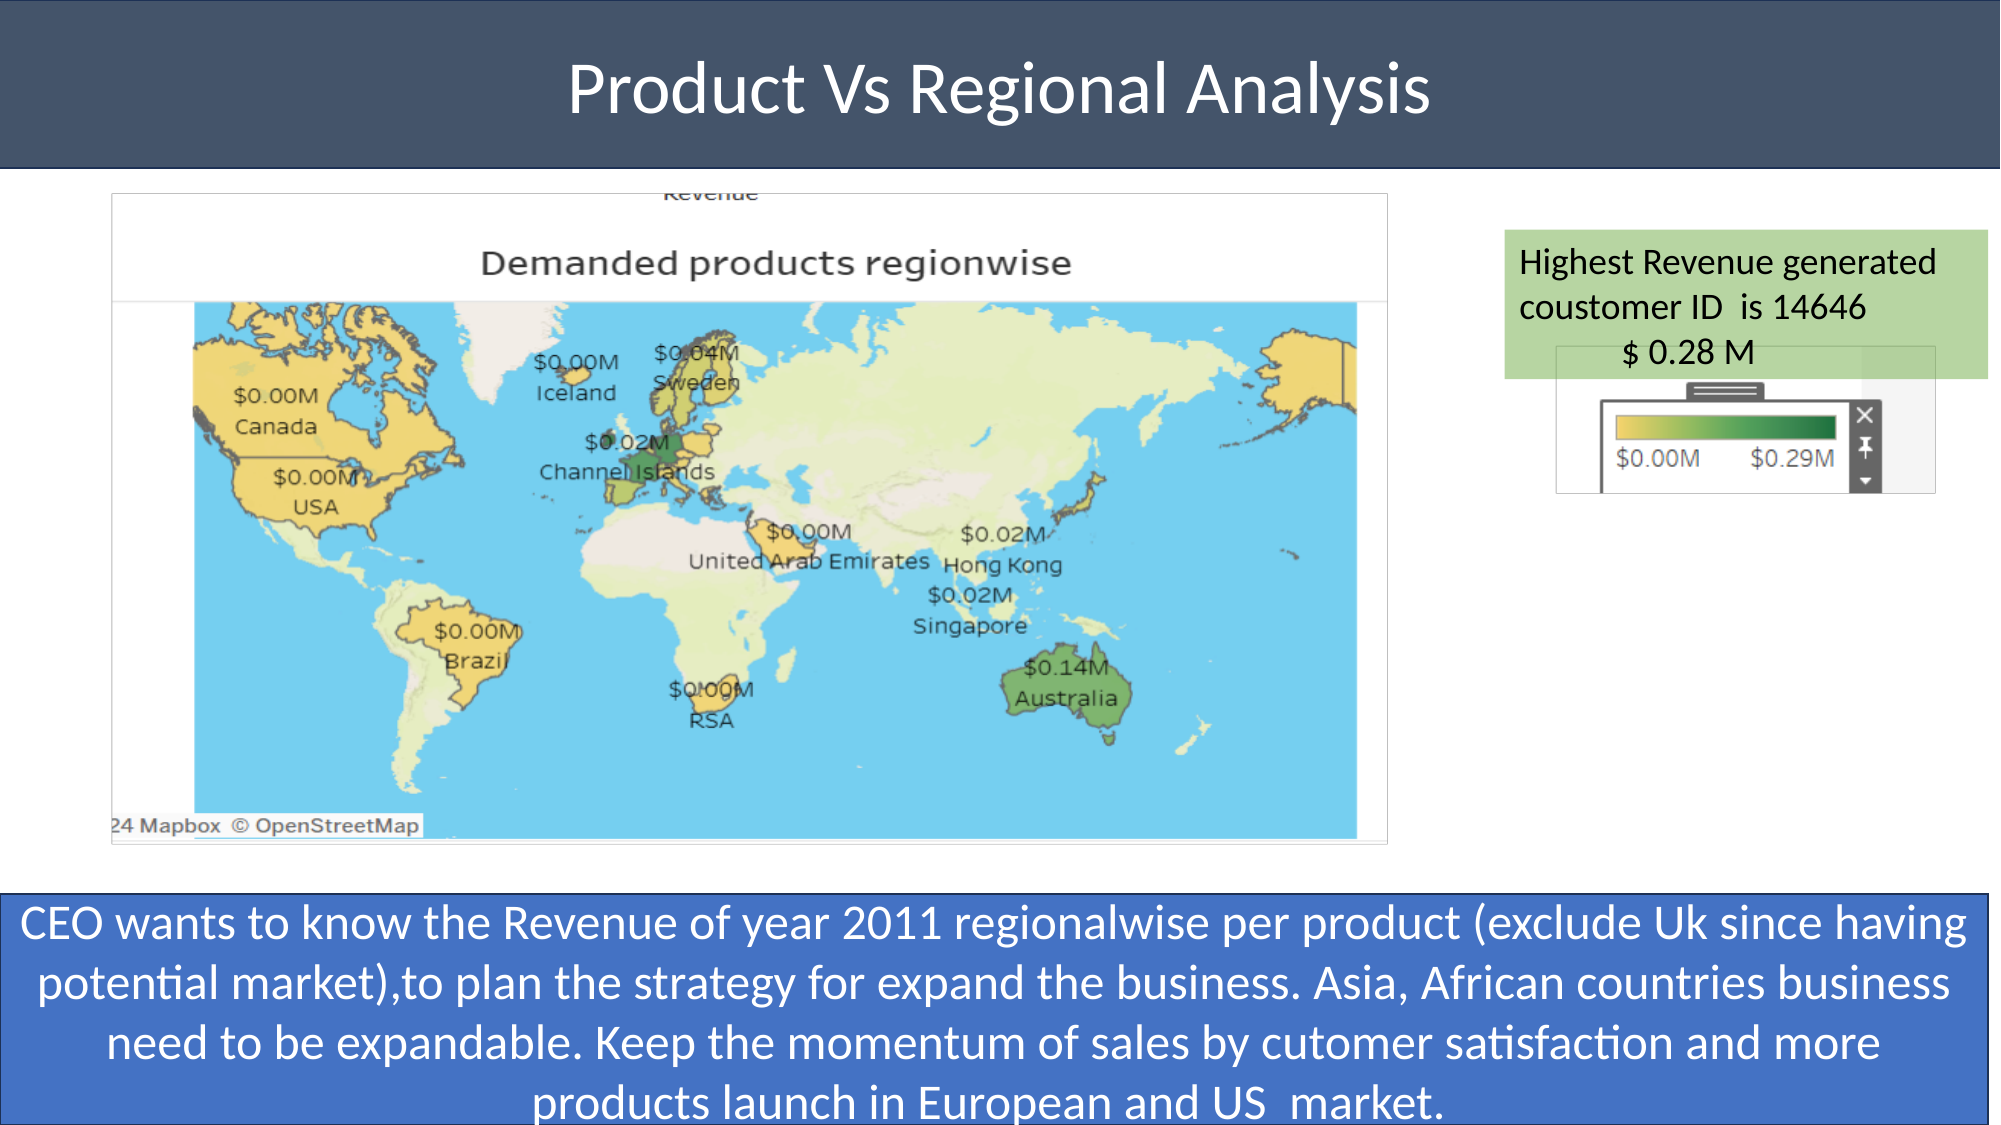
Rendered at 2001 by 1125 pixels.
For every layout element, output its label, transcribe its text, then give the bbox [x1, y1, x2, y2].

text_box Highest Revenue generated coustomer ID is 14646 $ 0.28 M [1504, 229, 1989, 380]
picture [1547, 337, 1945, 503]
text_box CEO wants to know the Revenue of year 2011 regionalwise per product (exclude Uk since having potential market),to plan the strategy for expand the business. Asia, African countries business need to be expandable. Keep the momentum of sales by cutomer satisfaction and more products launch in European and US market. [0, 893, 1989, 1125]
picture [103, 186, 1397, 852]
text_box Product Vs Regional Analysis [0, 0, 2000, 169]
